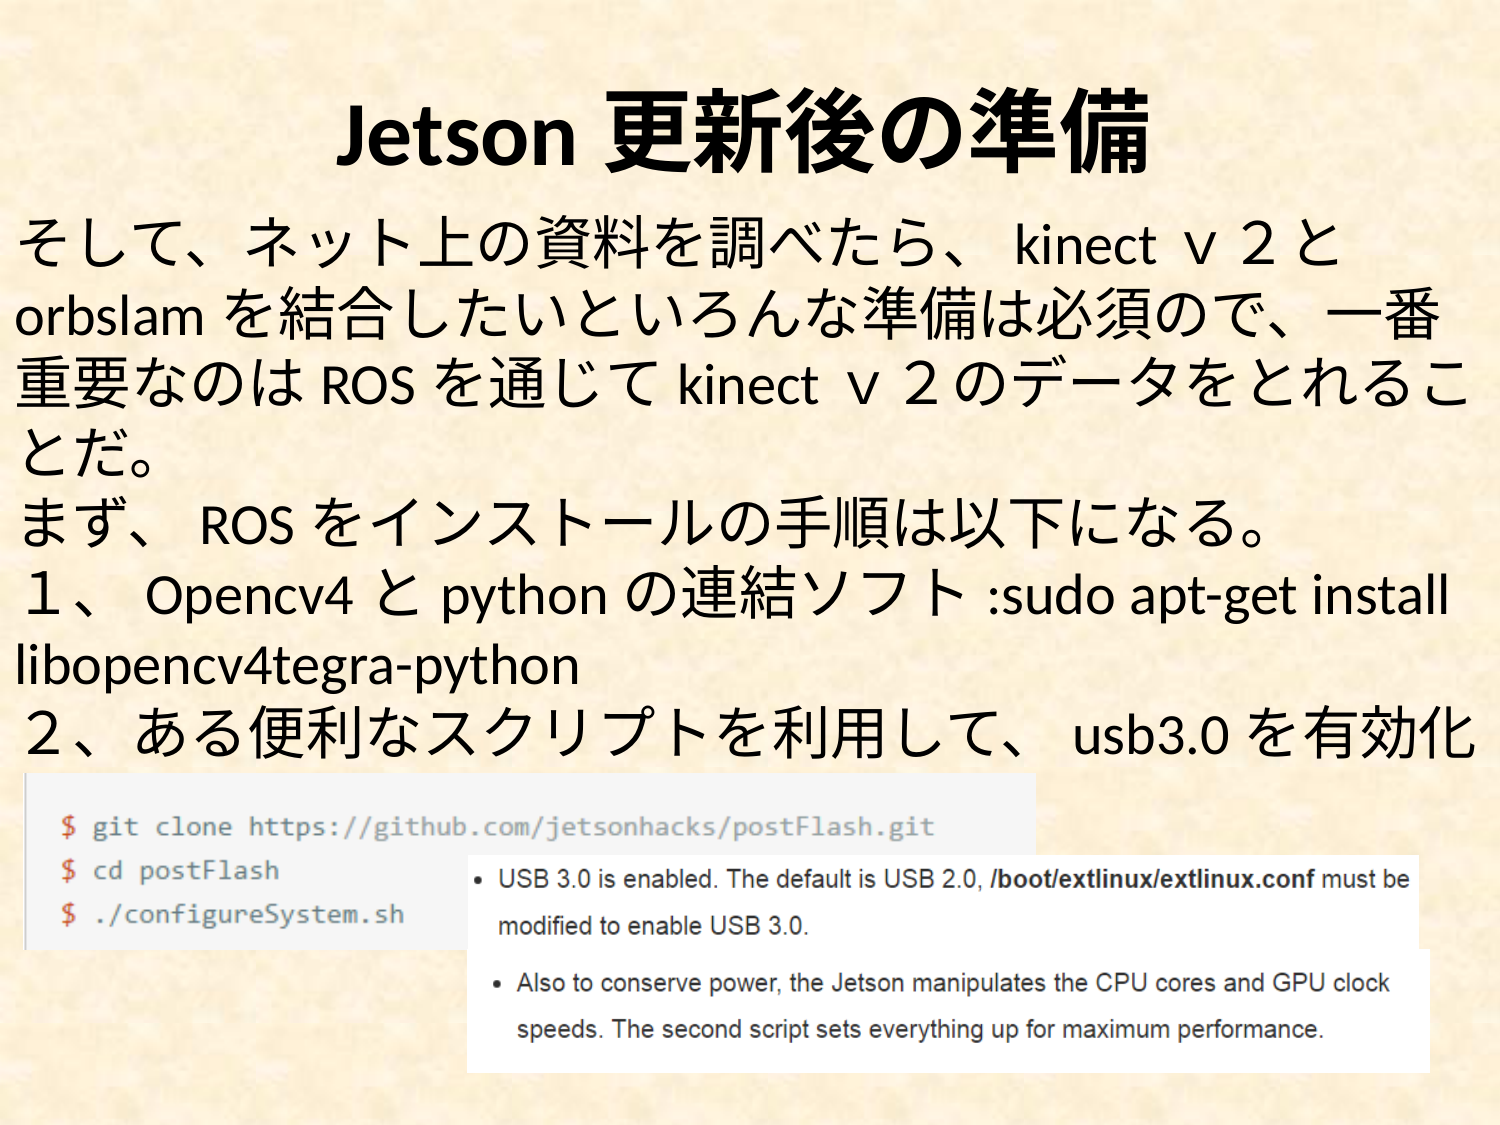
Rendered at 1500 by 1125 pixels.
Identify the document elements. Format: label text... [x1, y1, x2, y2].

picture [0, 0, 1500, 199]
text_box Jetson更新後の準備 [58, 23, 1430, 199]
picture [0, 773, 1500, 1125]
text_box そして、ネット上の資料を調べたら、kinectｖ２とorbslamを結合したいといろんな準備は必須ので、一番重要なのはROSを通じてkinectｖ２のデータをとれることだ。 まず、ROSをインストールの手順は以下になる。 １、Opencv4とpythonの連結ソフト:sudo apt-get install libopencv4tegra-python ２、ある便利なスクリプトを利用して、usb3.0を有効化して、節電じゃなく最大性能化した。 [0, 199, 1500, 844]
